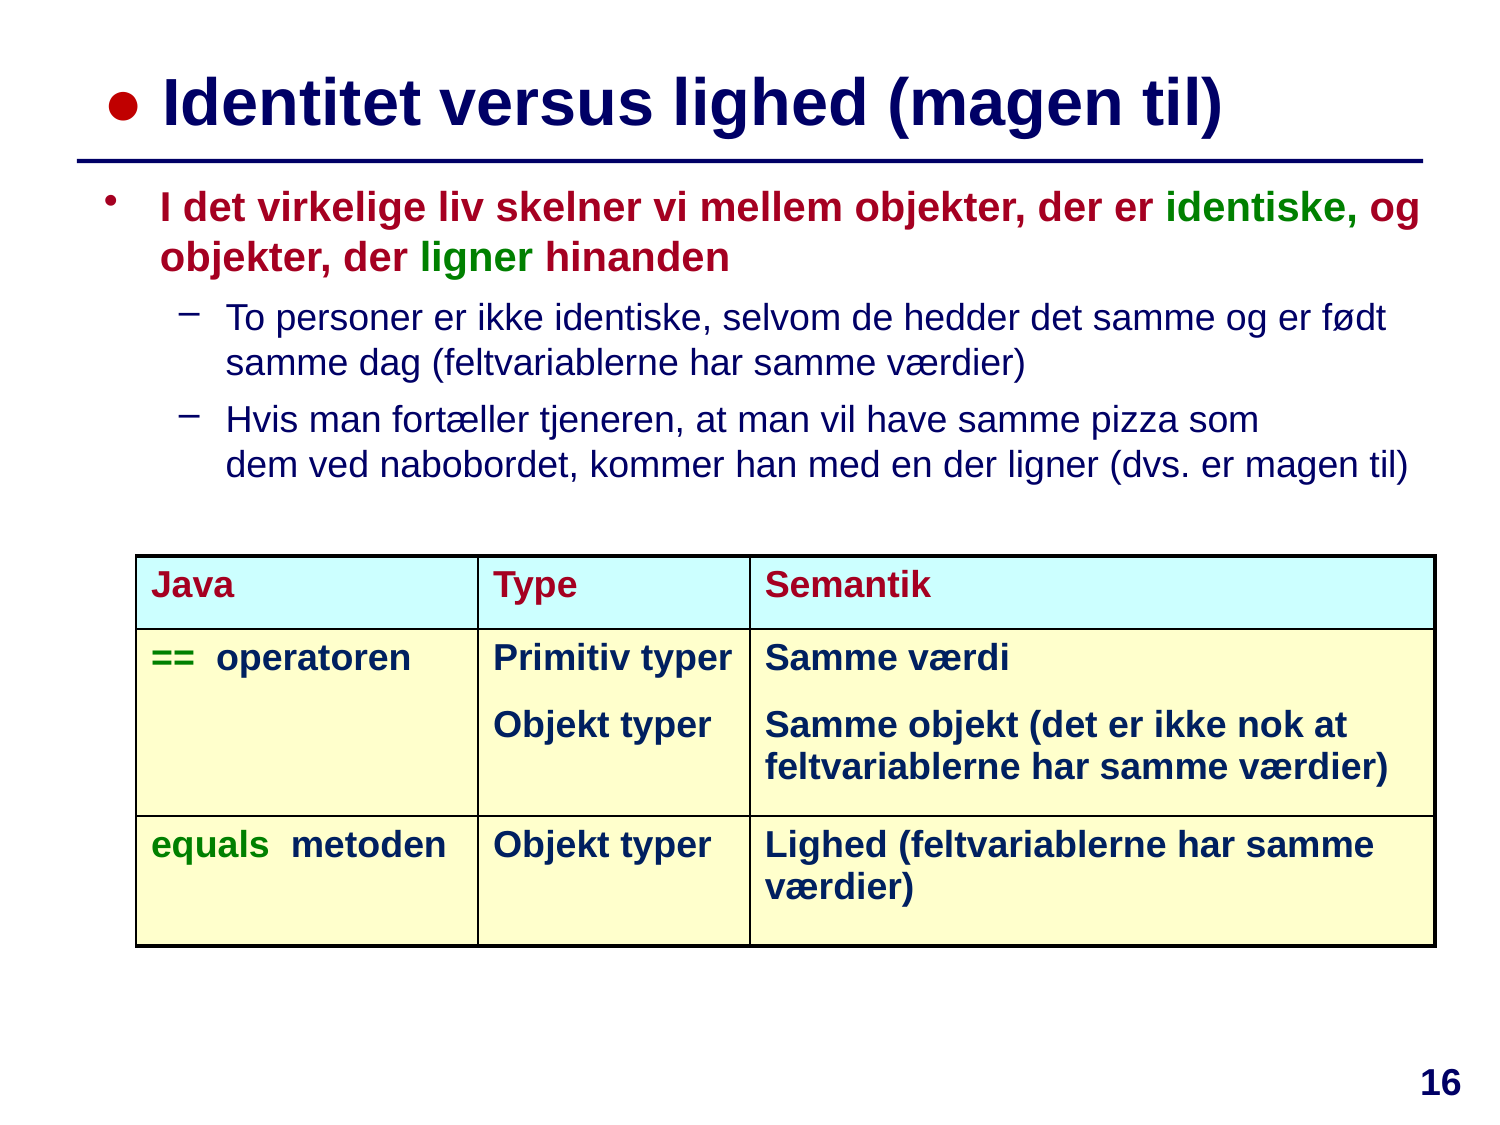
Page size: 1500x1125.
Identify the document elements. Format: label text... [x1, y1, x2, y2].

table_cell equals metoden [137, 817, 477, 944]
table_header Semantik [751, 558, 1433, 628]
table_cell Primitiv typer Objekt typer [479, 630, 749, 815]
slide_number 16 [1381, 1049, 1500, 1125]
text_box I det virkelige liv skelner vi mellem objekter, der er identiske, og objekter, der ligner hinanden To personer er ikke identiske, selvom de hedder det samme og er født samme dag (feltvariablerne har samme værdier) Hvis man fortæller tjeneren, at man vil have samme pizza som dem ved nabobordet, kommer han med en der ligner (dvs. er magen til) [88, 172, 1489, 551]
table_cell == operatoren [137, 630, 477, 815]
table_header Type [479, 558, 749, 628]
table_header Java [137, 558, 477, 628]
title ● Identitet versus lighed (magen til) [88, 42, 1400, 155]
table_cell Samme værdi Samme objekt (det er ikke nok at feltvariablerne har samme værdier) [751, 630, 1433, 815]
table_cell Lighed (feltvariablerne har samme værdier) [751, 817, 1433, 944]
table_cell Objekt typer [479, 817, 749, 944]
